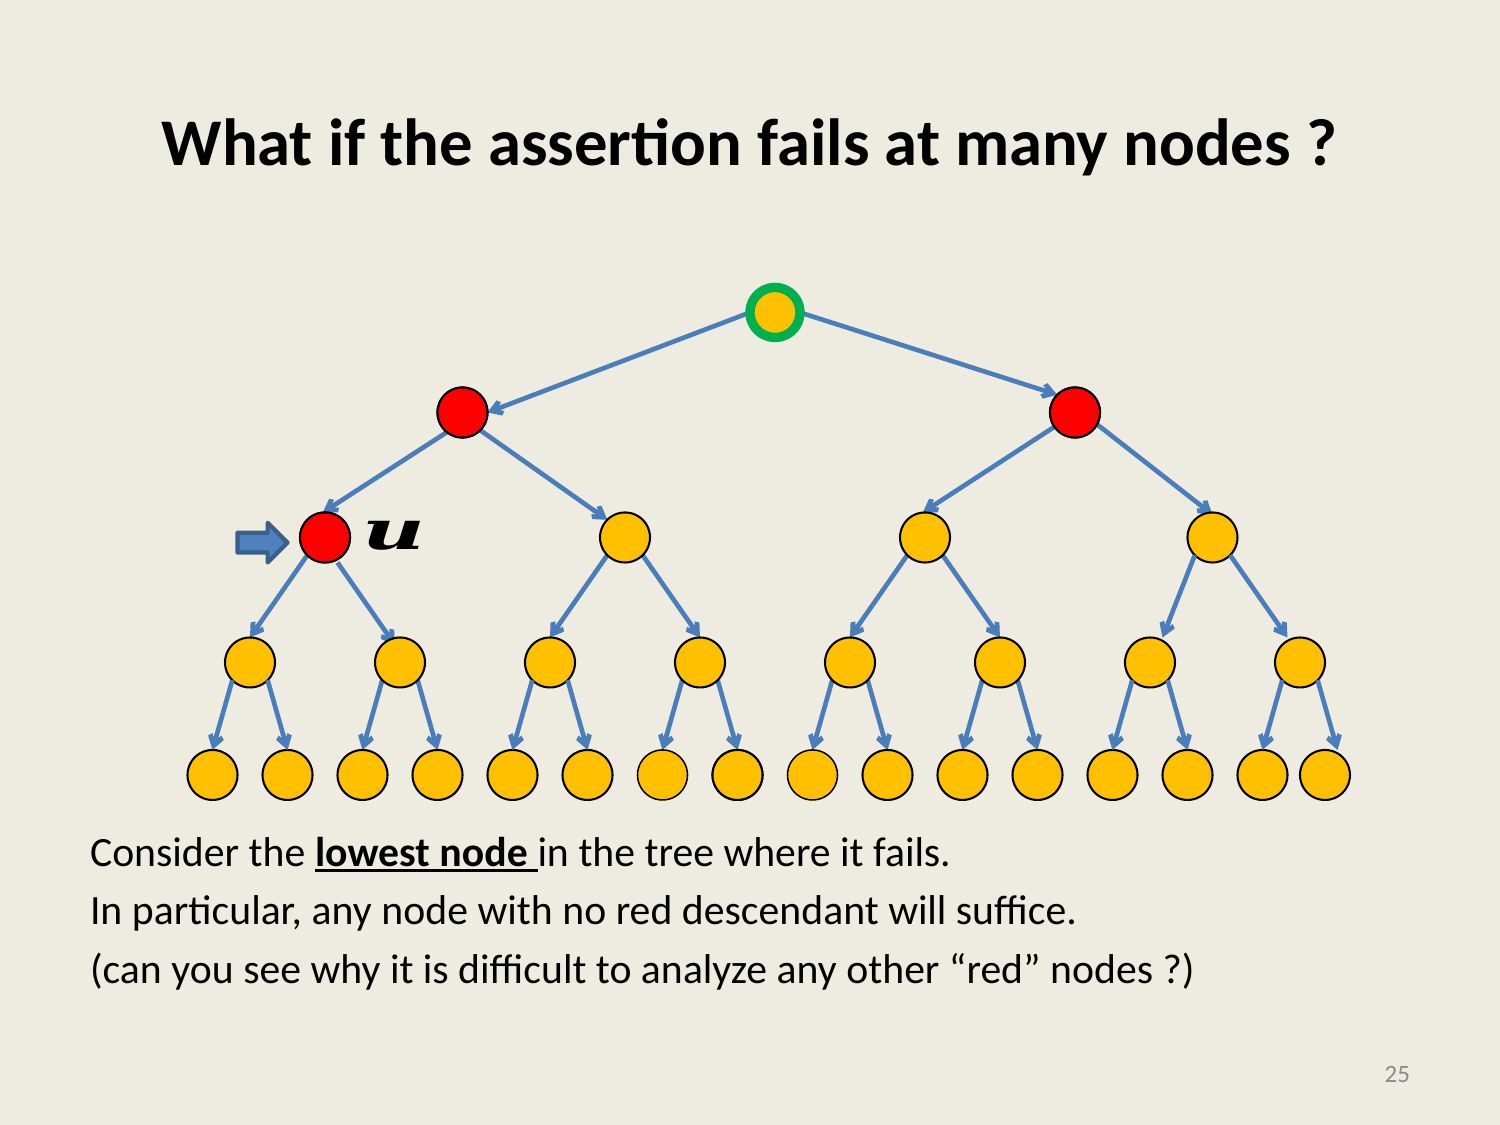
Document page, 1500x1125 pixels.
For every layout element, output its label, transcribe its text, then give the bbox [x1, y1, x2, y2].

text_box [437, 387, 1101, 438]
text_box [549, 572, 701, 635]
slide_number 25 [1074, 1042, 1425, 1103]
list Consider the lowest node in the tree where it fails. In particular, any node with no red descendant will suffice. (can you see why it is difficult to analyze any other “red” nodes ?) [75, 262, 1425, 1005]
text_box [212, 679, 288, 751]
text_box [1162, 554, 1288, 638]
text_box [235, 520, 290, 555]
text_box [299, 512, 1238, 563]
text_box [962, 697, 1038, 748]
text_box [487, 312, 751, 385]
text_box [224, 637, 1326, 688]
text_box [1262, 679, 1338, 751]
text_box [922, 424, 1213, 510]
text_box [512, 679, 588, 751]
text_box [322, 429, 608, 510]
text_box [362, 697, 438, 748]
title What if the assertion fails at many nodes ? [75, 45, 1425, 233]
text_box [187, 749, 1351, 801]
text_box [812, 697, 888, 748]
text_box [249, 554, 395, 635]
text_box [747, 285, 802, 340]
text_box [662, 697, 738, 748]
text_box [799, 312, 1058, 385]
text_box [849, 572, 1001, 635]
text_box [1112, 679, 1188, 751]
